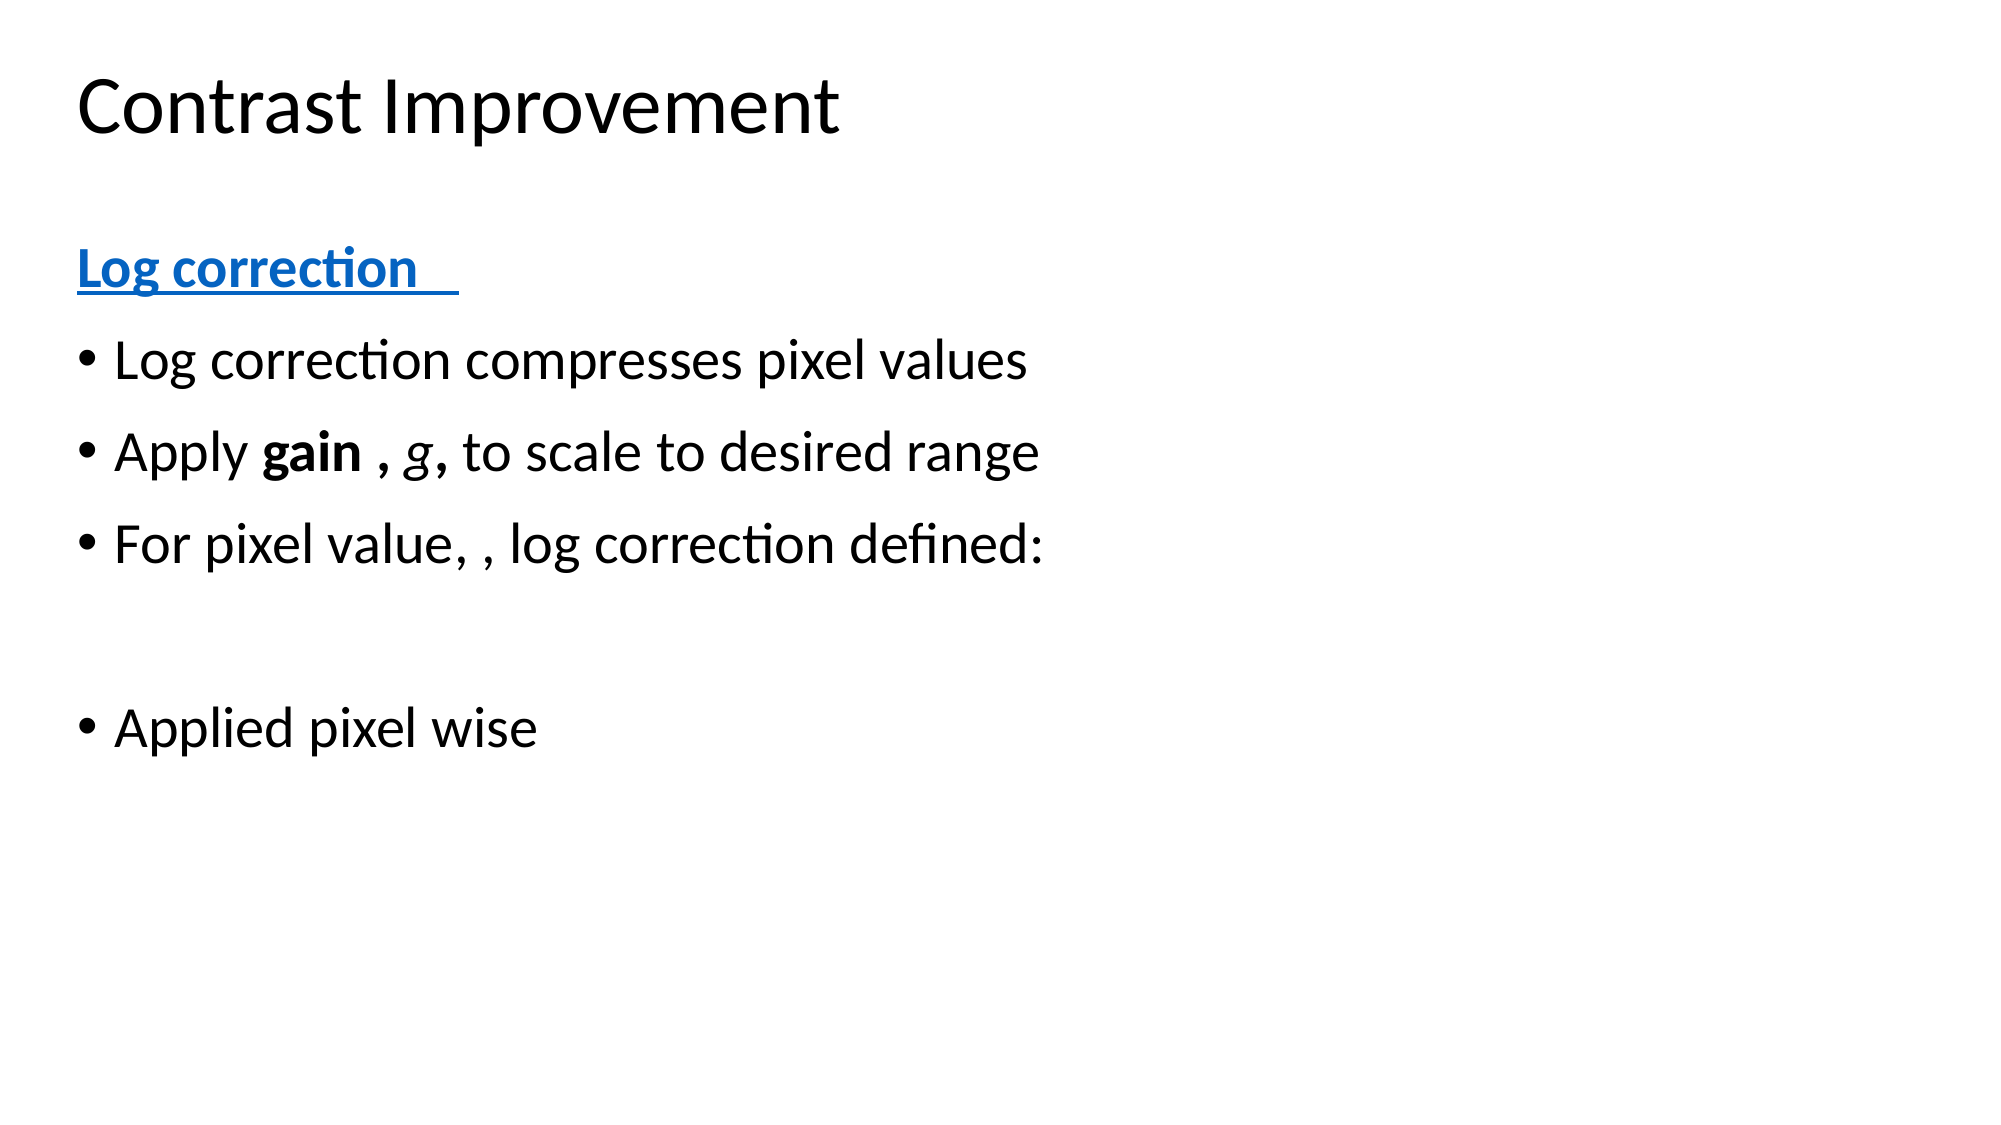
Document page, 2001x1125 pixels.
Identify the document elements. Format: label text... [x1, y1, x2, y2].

title Contrast Improvement [62, 48, 1984, 166]
